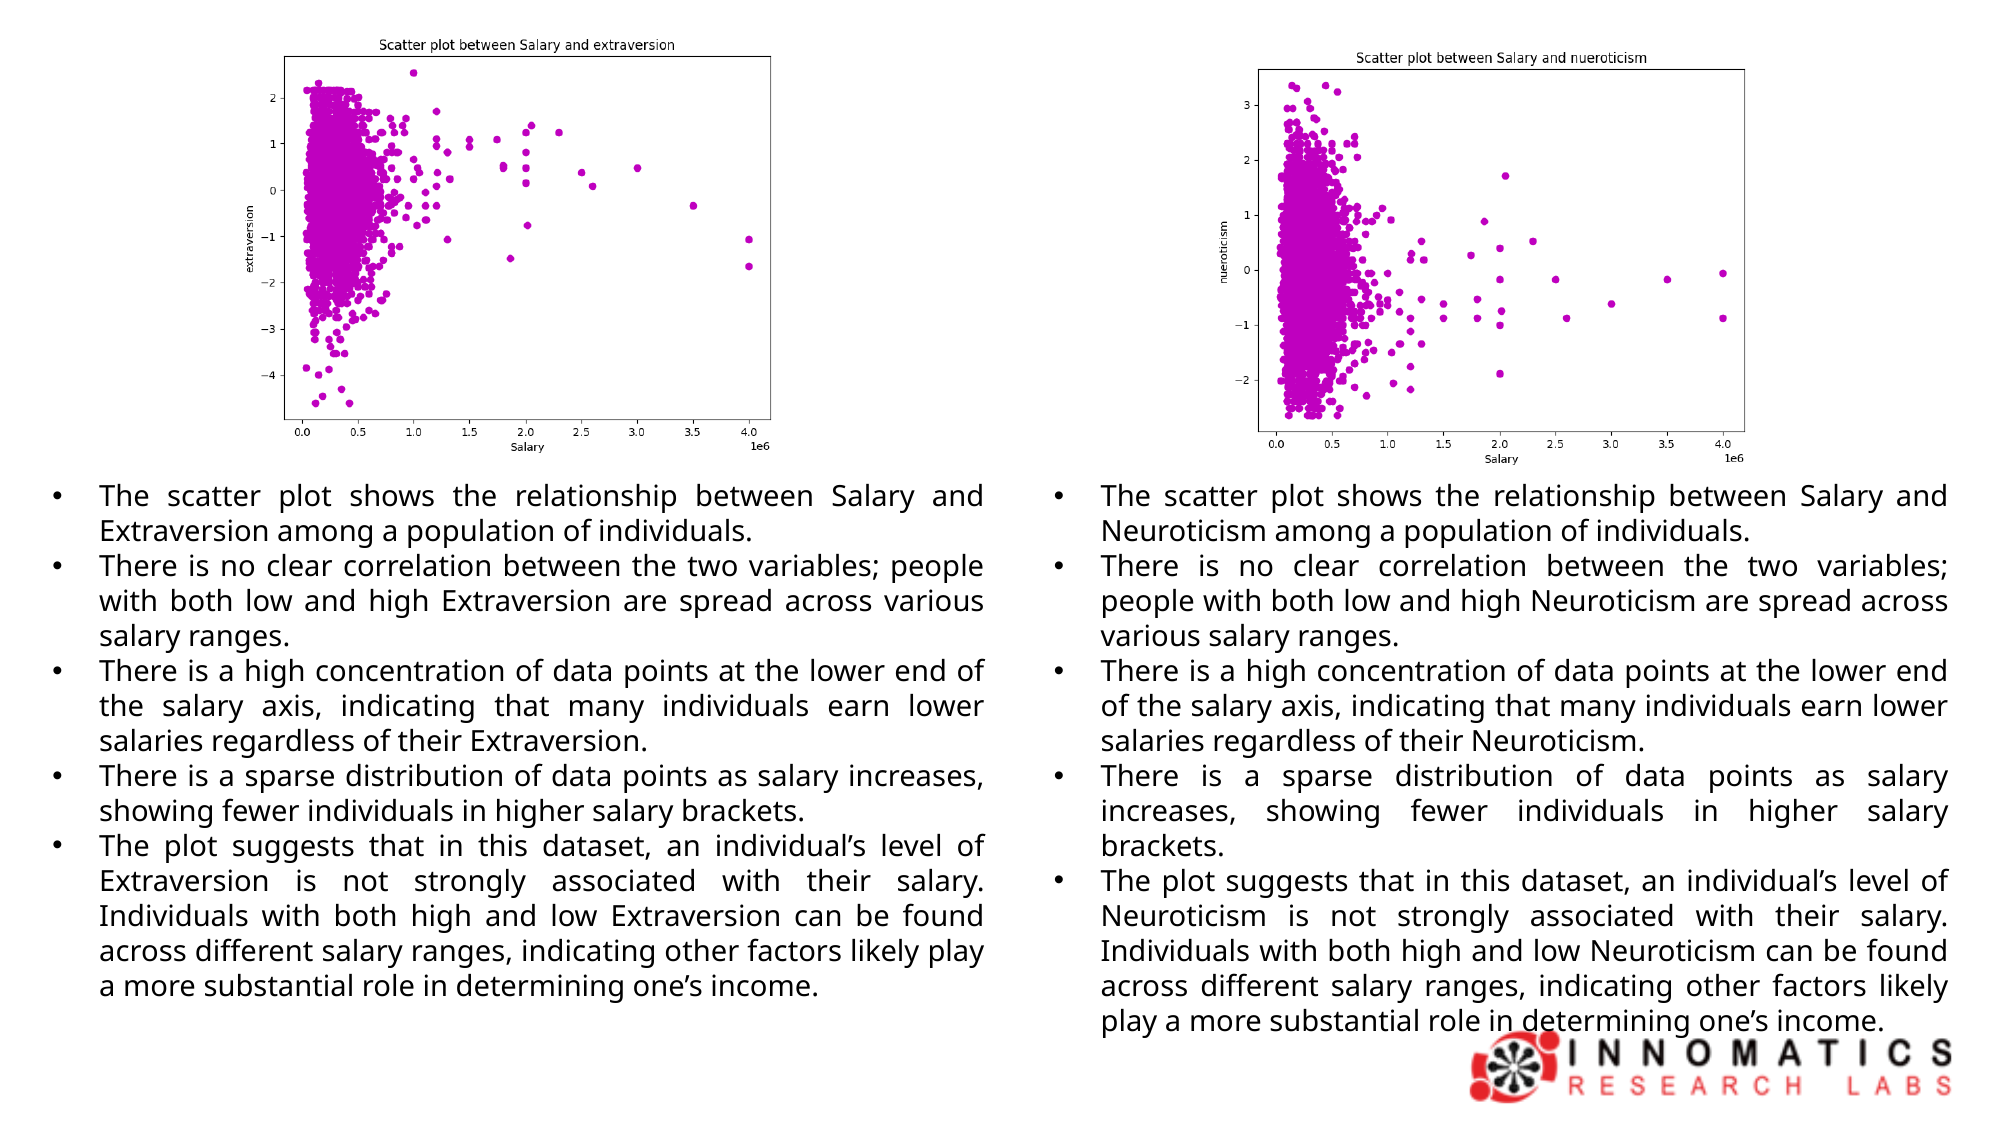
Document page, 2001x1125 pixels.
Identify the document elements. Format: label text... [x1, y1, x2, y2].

text_box The scatter plot shows the relationship between Salary and Neuroticism among a population of individuals. There is no clear correlation between the two variables; people with both low and high Neuroticism are spread across various salary ranges. There is a high concentration of data points at the lower end of the salary axis, indicating that many individuals earn lower salaries regardless of their Neuroticism. There is a sparse distribution of data points as salary increases, showing fewer individuals in higher salary brackets. The plot suggests that in this dataset, an individual’s level of Neuroticism is not strongly associated with their salary. Individuals with both high and low Neuroticism can be found across different salary ranges, indicating other factors likely play a more substantial role in determining one’s income. [1039, 470, 1964, 1045]
picture [204, 0, 833, 471]
picture [1445, 1014, 1975, 1125]
text_box The scatter plot shows the relationship between Salary and Extraversion among a population of individuals. There is no clear correlation between the two variables; people with both low and high Extraversion are spread across various salary ranges. There is a high concentration of data points at the lower end of the salary axis, indicating that many individuals earn lower salaries regardless of their Extraversion. There is a sparse distribution of data points as salary increases, showing fewer individuals in higher salary brackets. The plot suggests that in this dataset, an individual’s level of Extraversion is not strongly associated with their salary. Individuals with both high and low Extraversion can be found across different salary ranges, indicating other factors likely play a more substantial role in determining one’s income. [37, 470, 1000, 1010]
picture [1178, 12, 1807, 483]
